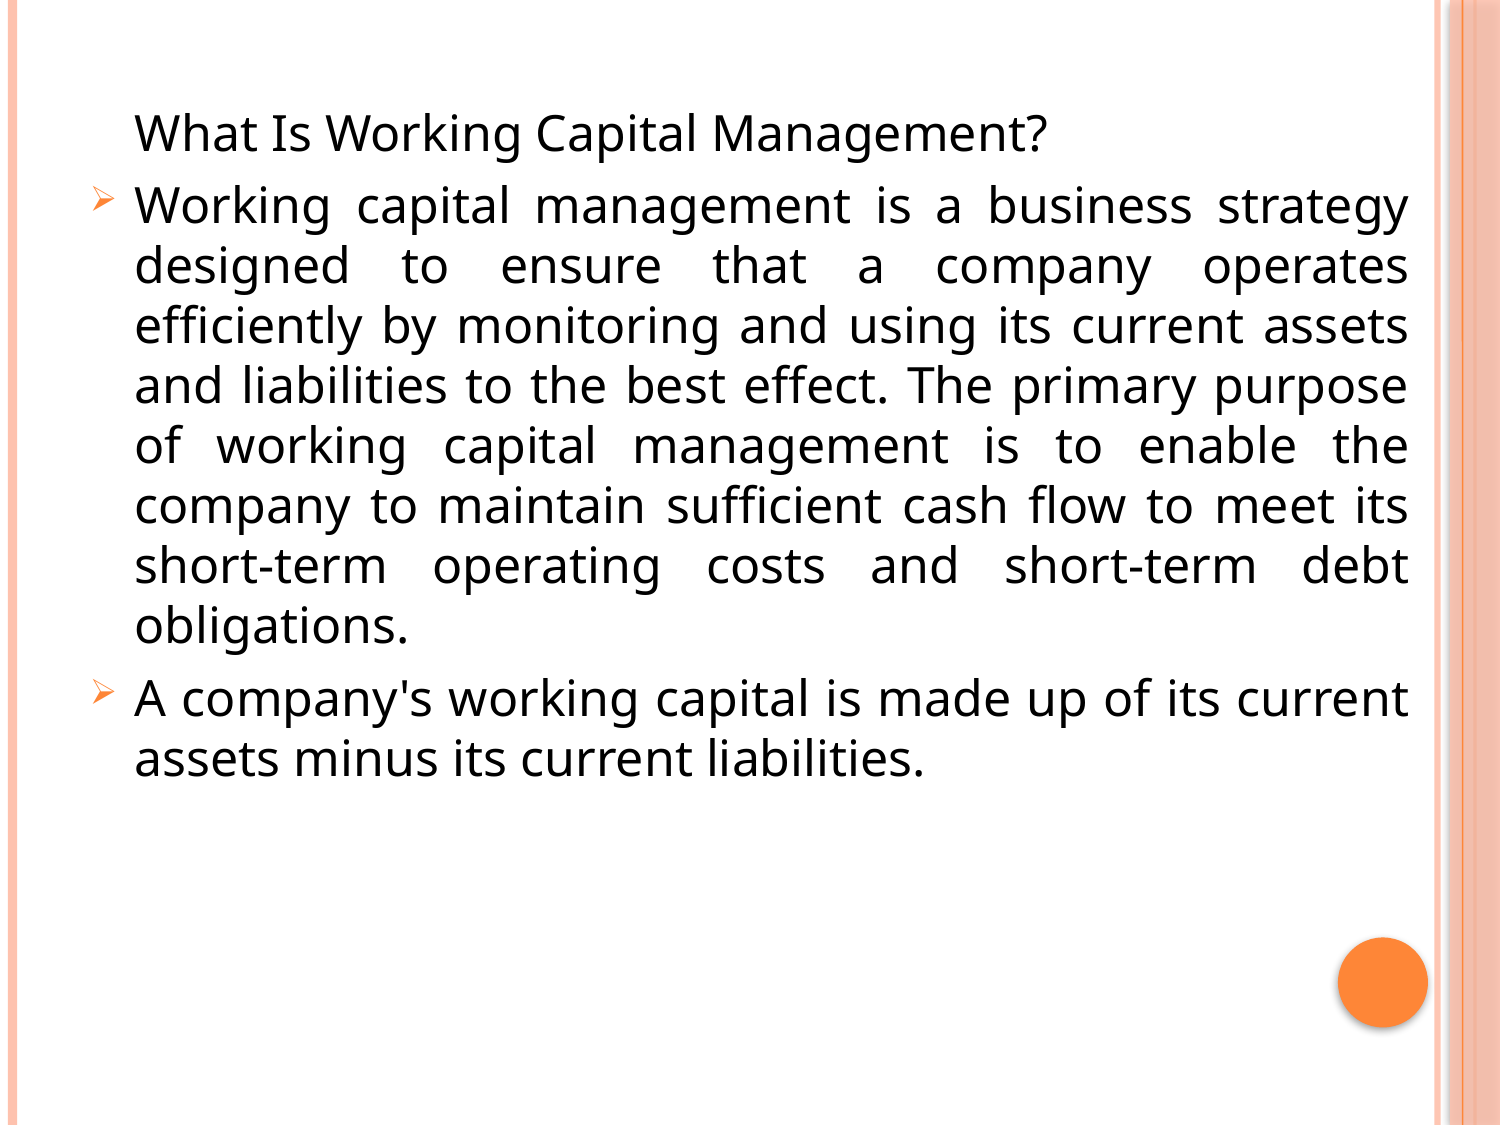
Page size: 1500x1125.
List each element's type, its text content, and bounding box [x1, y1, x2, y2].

list What Is Working Capital Management? Working capital management is a business strategy designed to ensure that a company operates efficiently by monitoring and using its current assets and liabilities to the best effect. The primary purpose of working capital management is to enable the company to maintain sufficient cash flow to meet its short-term operating costs and short-term debt obligations. A company's working capital is made up of its current assets minus its current liabilities. [75, 93, 1425, 1005]
